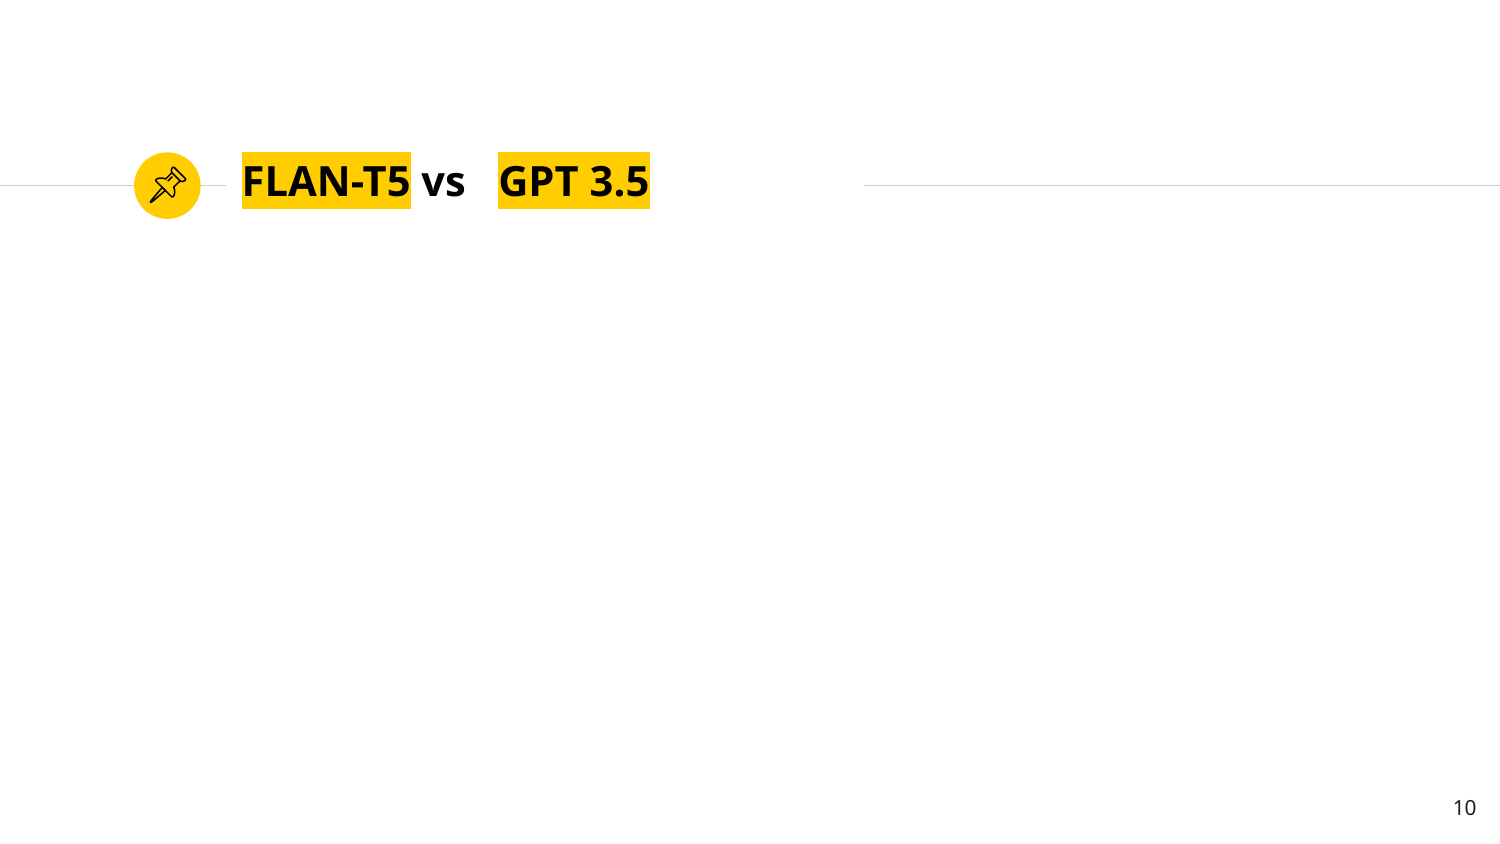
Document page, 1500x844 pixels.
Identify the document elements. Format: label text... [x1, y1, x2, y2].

slide_number ‹#› [1401, 779, 1492, 844]
title FLAN-T5 vs GPT 3.5 [226, 167, 863, 243]
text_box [150, 166, 186, 203]
